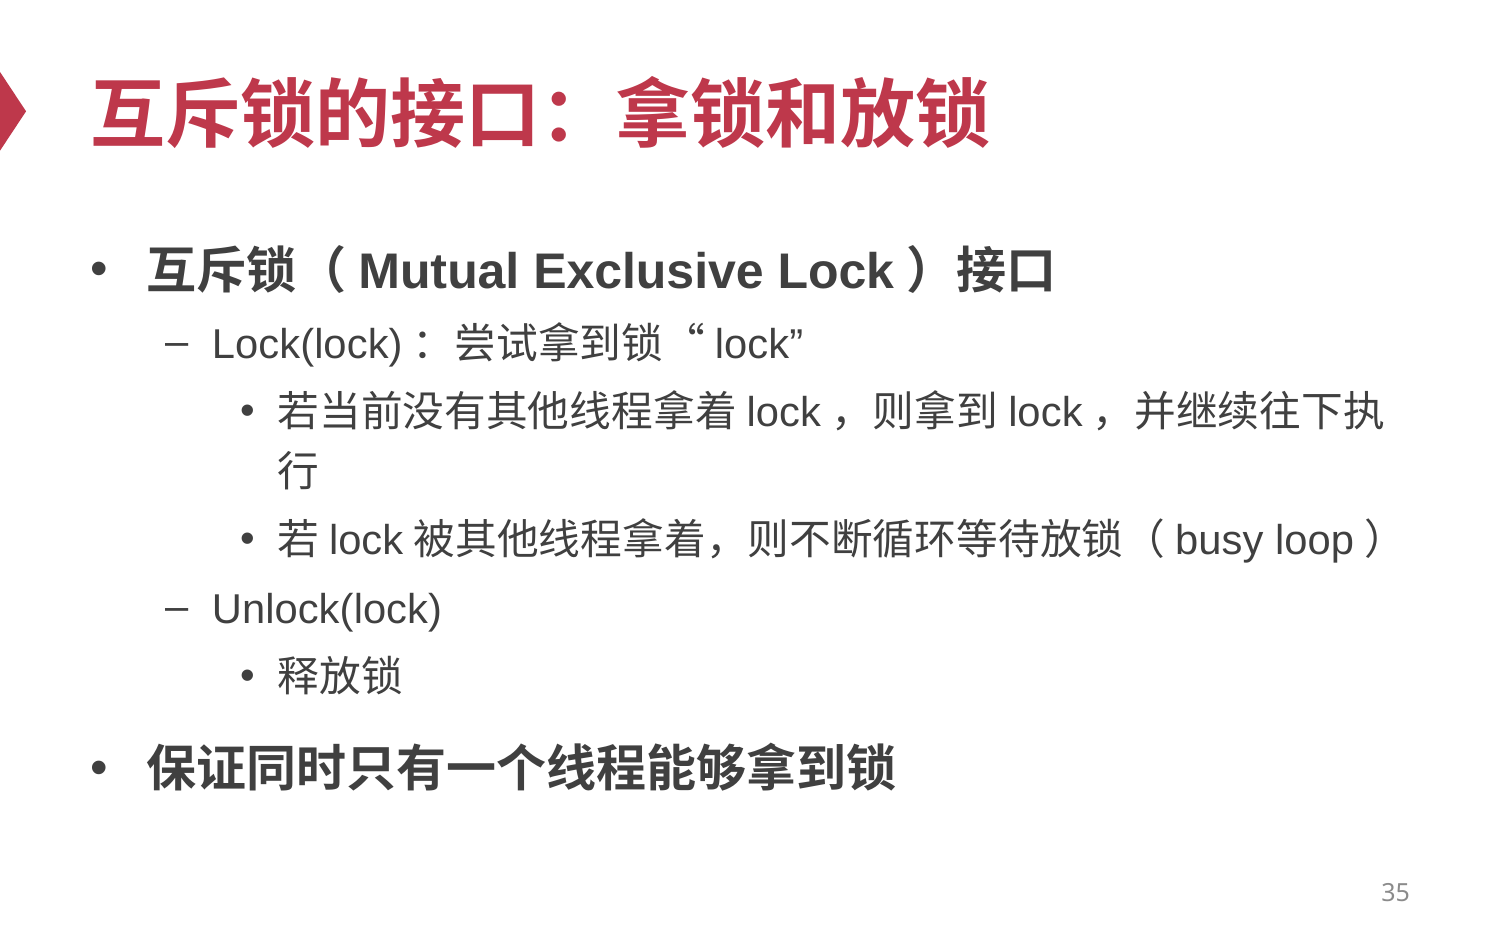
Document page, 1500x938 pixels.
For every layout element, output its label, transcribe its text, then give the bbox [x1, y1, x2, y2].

title 互斥锁的接口：拿锁和放锁 [75, 37, 1425, 186]
list 互斥锁（Mutual Exclusive Lock）接口 Lock(lock)：尝试拿到锁“lock” 若当前没有其他线程拿着lock，则拿到lock，并继续往下执行 若lock被其他线程拿着，则不断循环等待放锁（busy loop） Unlock(lock) 释放锁 保证同时只有一个线程能够拿到锁 [75, 218, 1425, 838]
slide_number 35 [1074, 868, 1425, 919]
